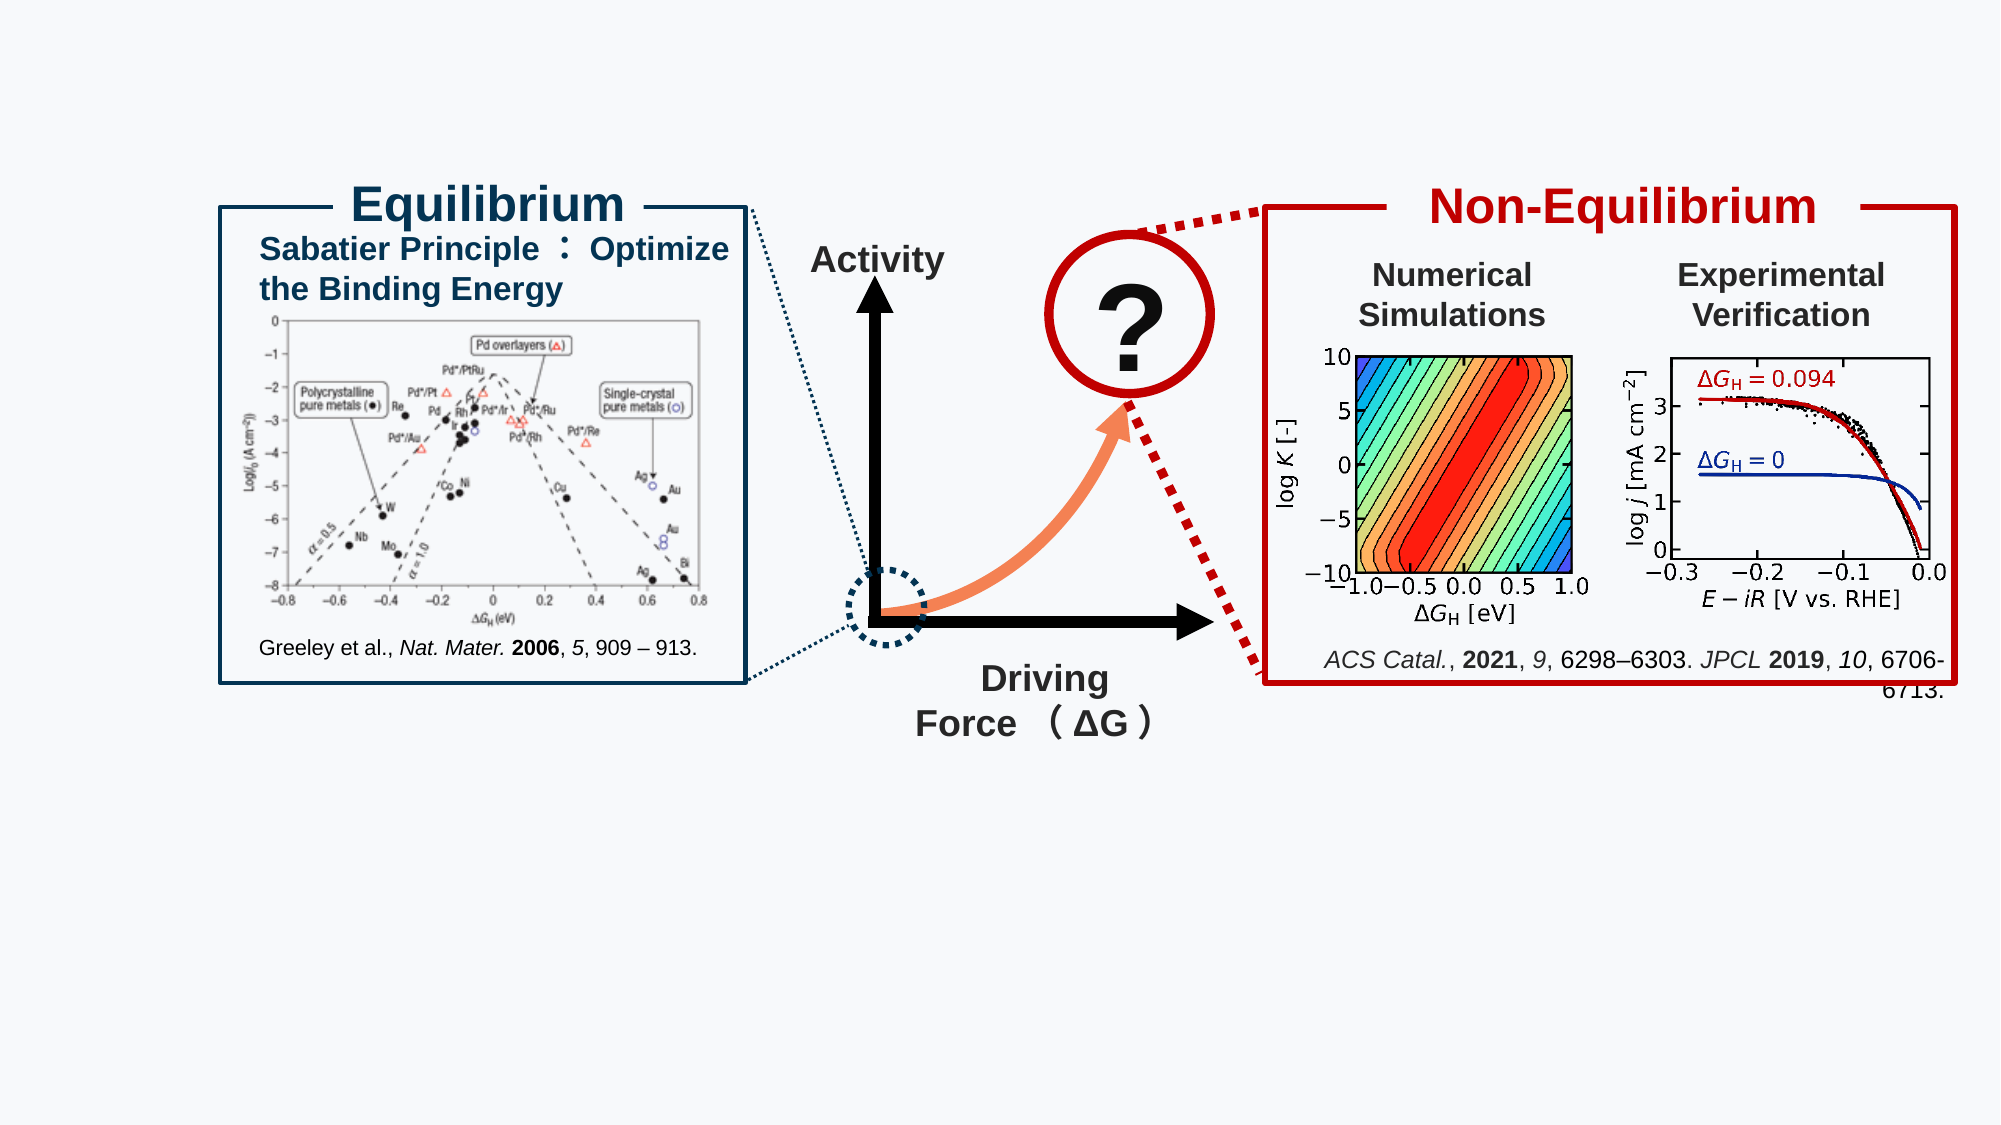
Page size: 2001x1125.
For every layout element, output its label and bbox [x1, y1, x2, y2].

text_box [219, 0, 1984, 707]
text_box [171, 728, 2000, 790]
